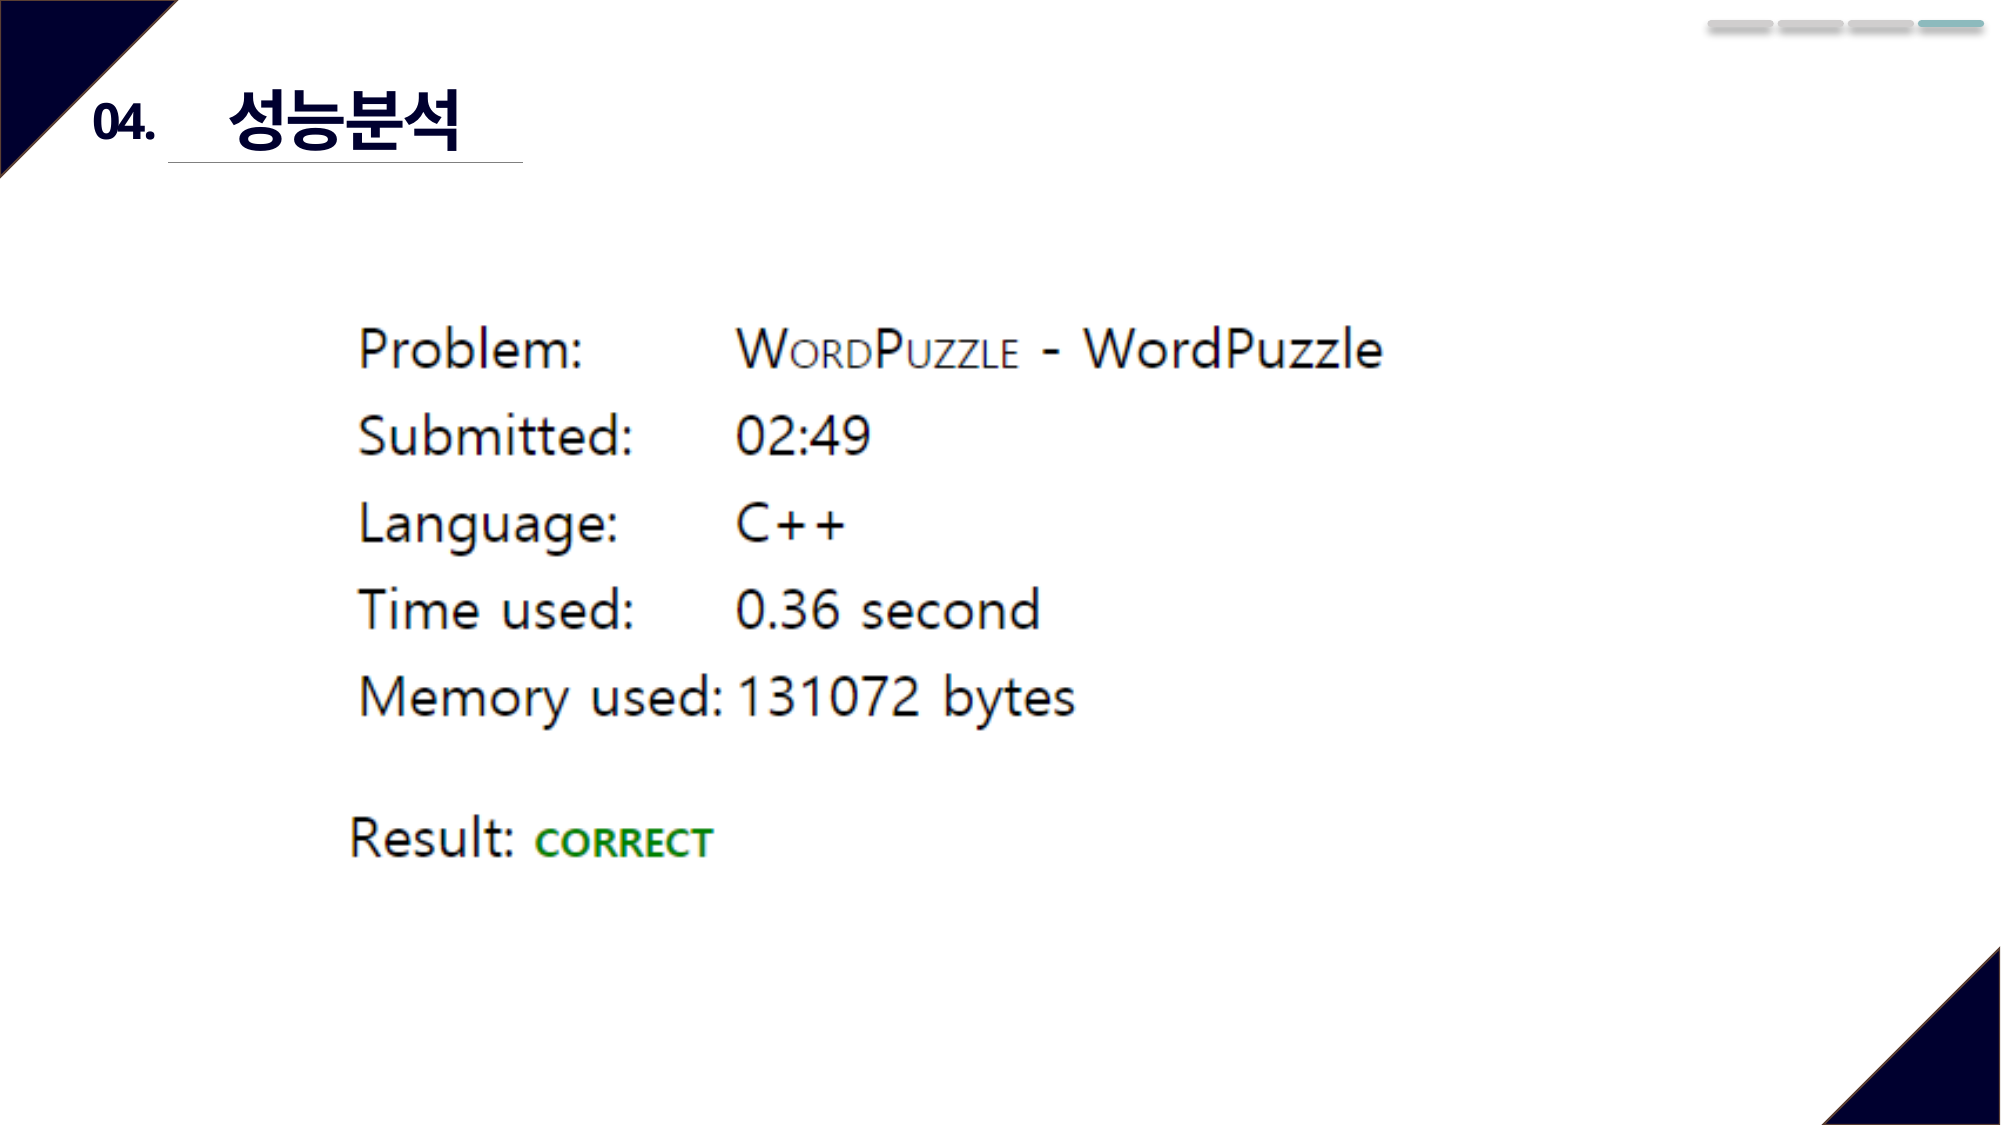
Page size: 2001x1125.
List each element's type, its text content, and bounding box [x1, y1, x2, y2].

text_box 성능분석 [212, 71, 479, 162]
text_box 04. [77, 81, 173, 157]
text_box 성능분석 [212, 163, 479, 167]
picture [320, 270, 1680, 914]
